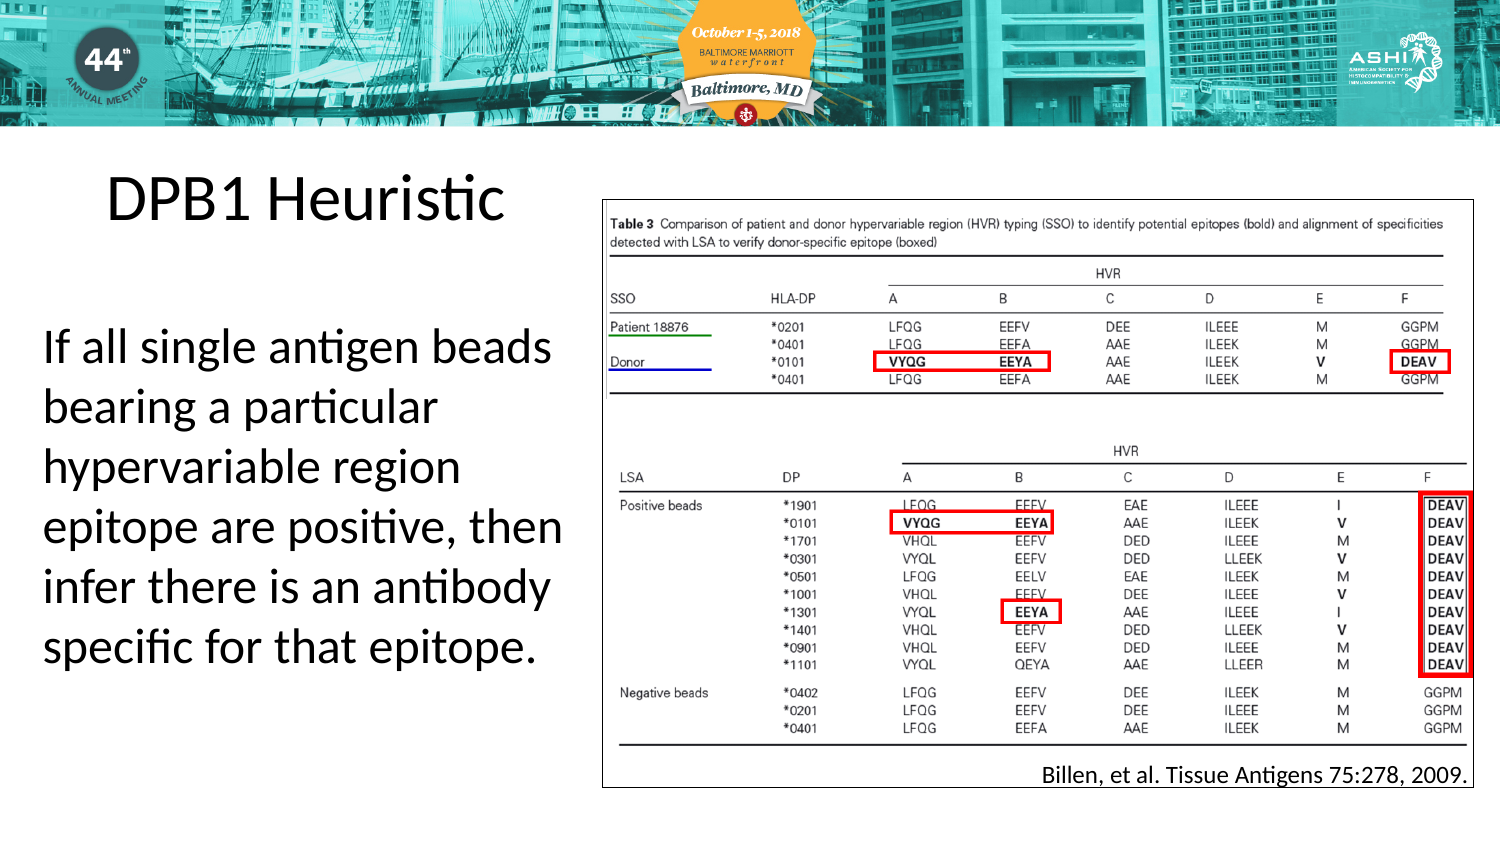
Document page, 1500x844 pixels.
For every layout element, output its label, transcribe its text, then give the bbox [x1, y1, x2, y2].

text_box Billen, et al. Tissue Antigens 75:278, 2009. [1027, 751, 1491, 797]
picture [0, 0, 1500, 844]
title DPB1 Heuristic [50, 146, 563, 229]
list If all single antigen beads bearing a particular hypervariable region epitope are positive, then infer there is an antibody specific for that epitope. [27, 305, 586, 681]
